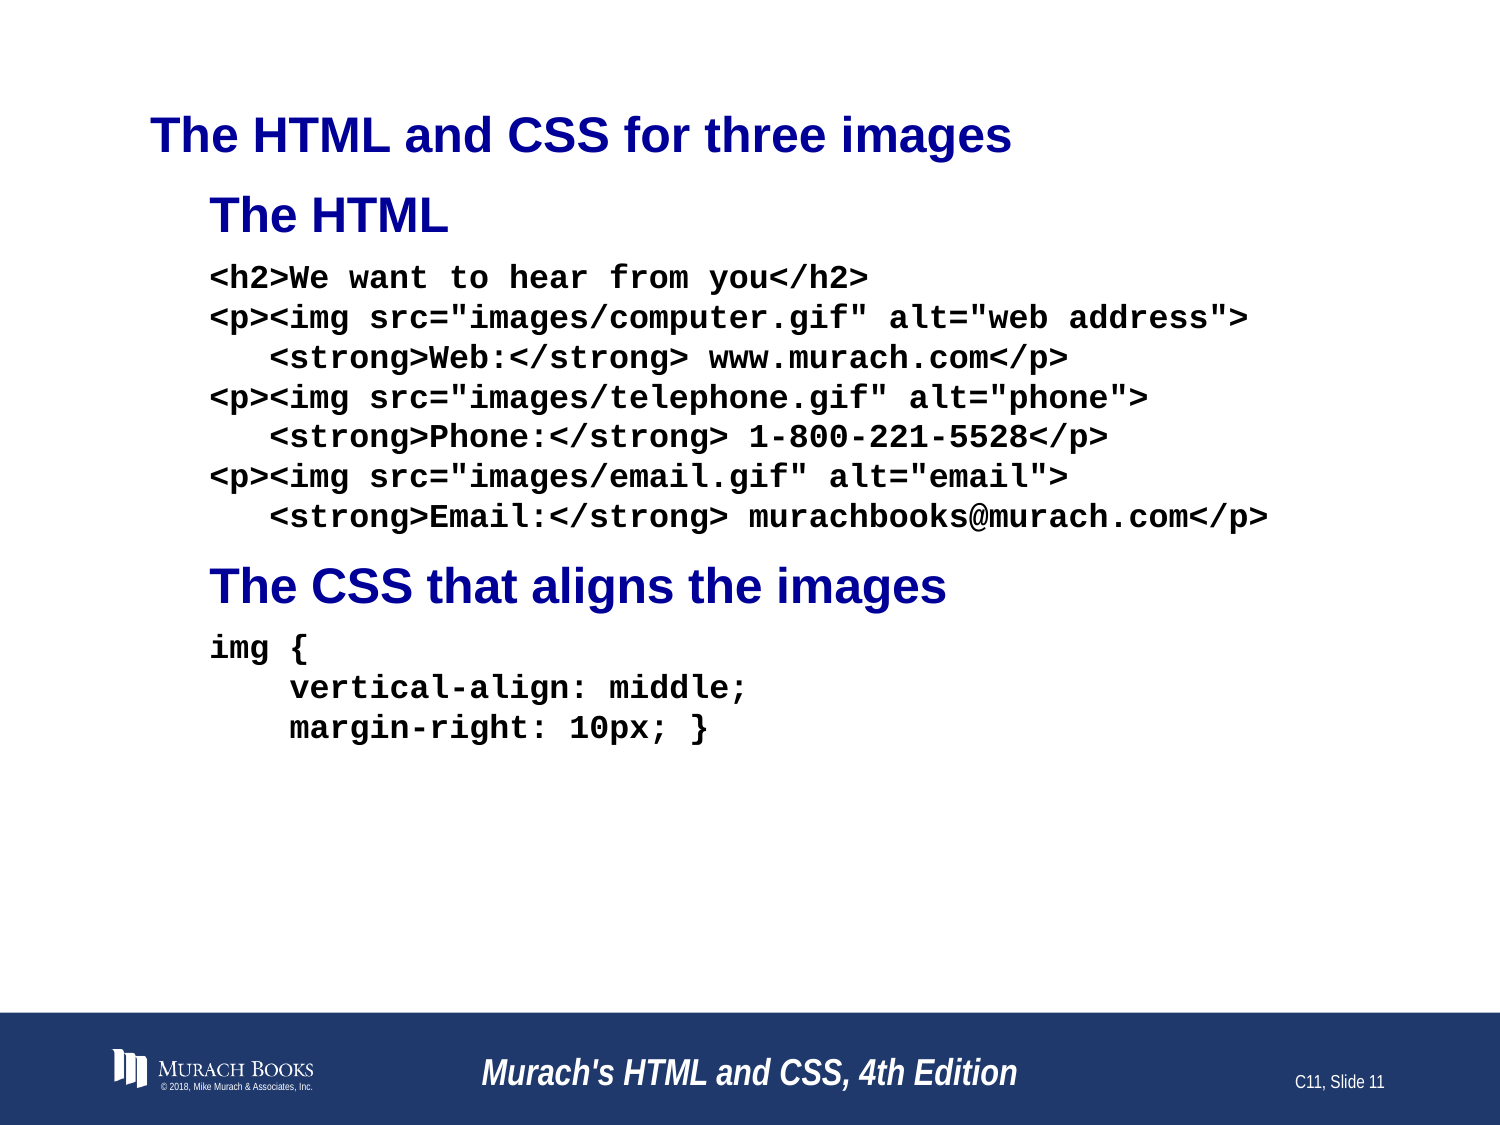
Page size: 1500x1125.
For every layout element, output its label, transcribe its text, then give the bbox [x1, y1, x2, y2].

footer © 2018, Mike Murach & Associates, Inc. [12, 1025, 463, 1100]
list The HTML <h2>We want to hear from you</h2> <p><img src="images/computer.gif" alt="web address"> <strong>Web:</strong> www.murach.com</p> <p><img src="images/telephone.gif" alt="phone"> <strong>Phone:</strong> 1-800-221-5528</p> <p><img src="images/email.gif" alt="email"> <strong>Email:</strong> murachbooks@murach.com</p> The CSS that aligns the images img { vertical-align: middle; margin-right: 10px; } [137, 174, 1375, 975]
title The HTML and CSS for three images [150, 102, 1350, 164]
slide_number Murach's HTML and CSS, 4th Edition [463, 1025, 1050, 1100]
slide_number C11, Slide 11 [1087, 1025, 1400, 1100]
